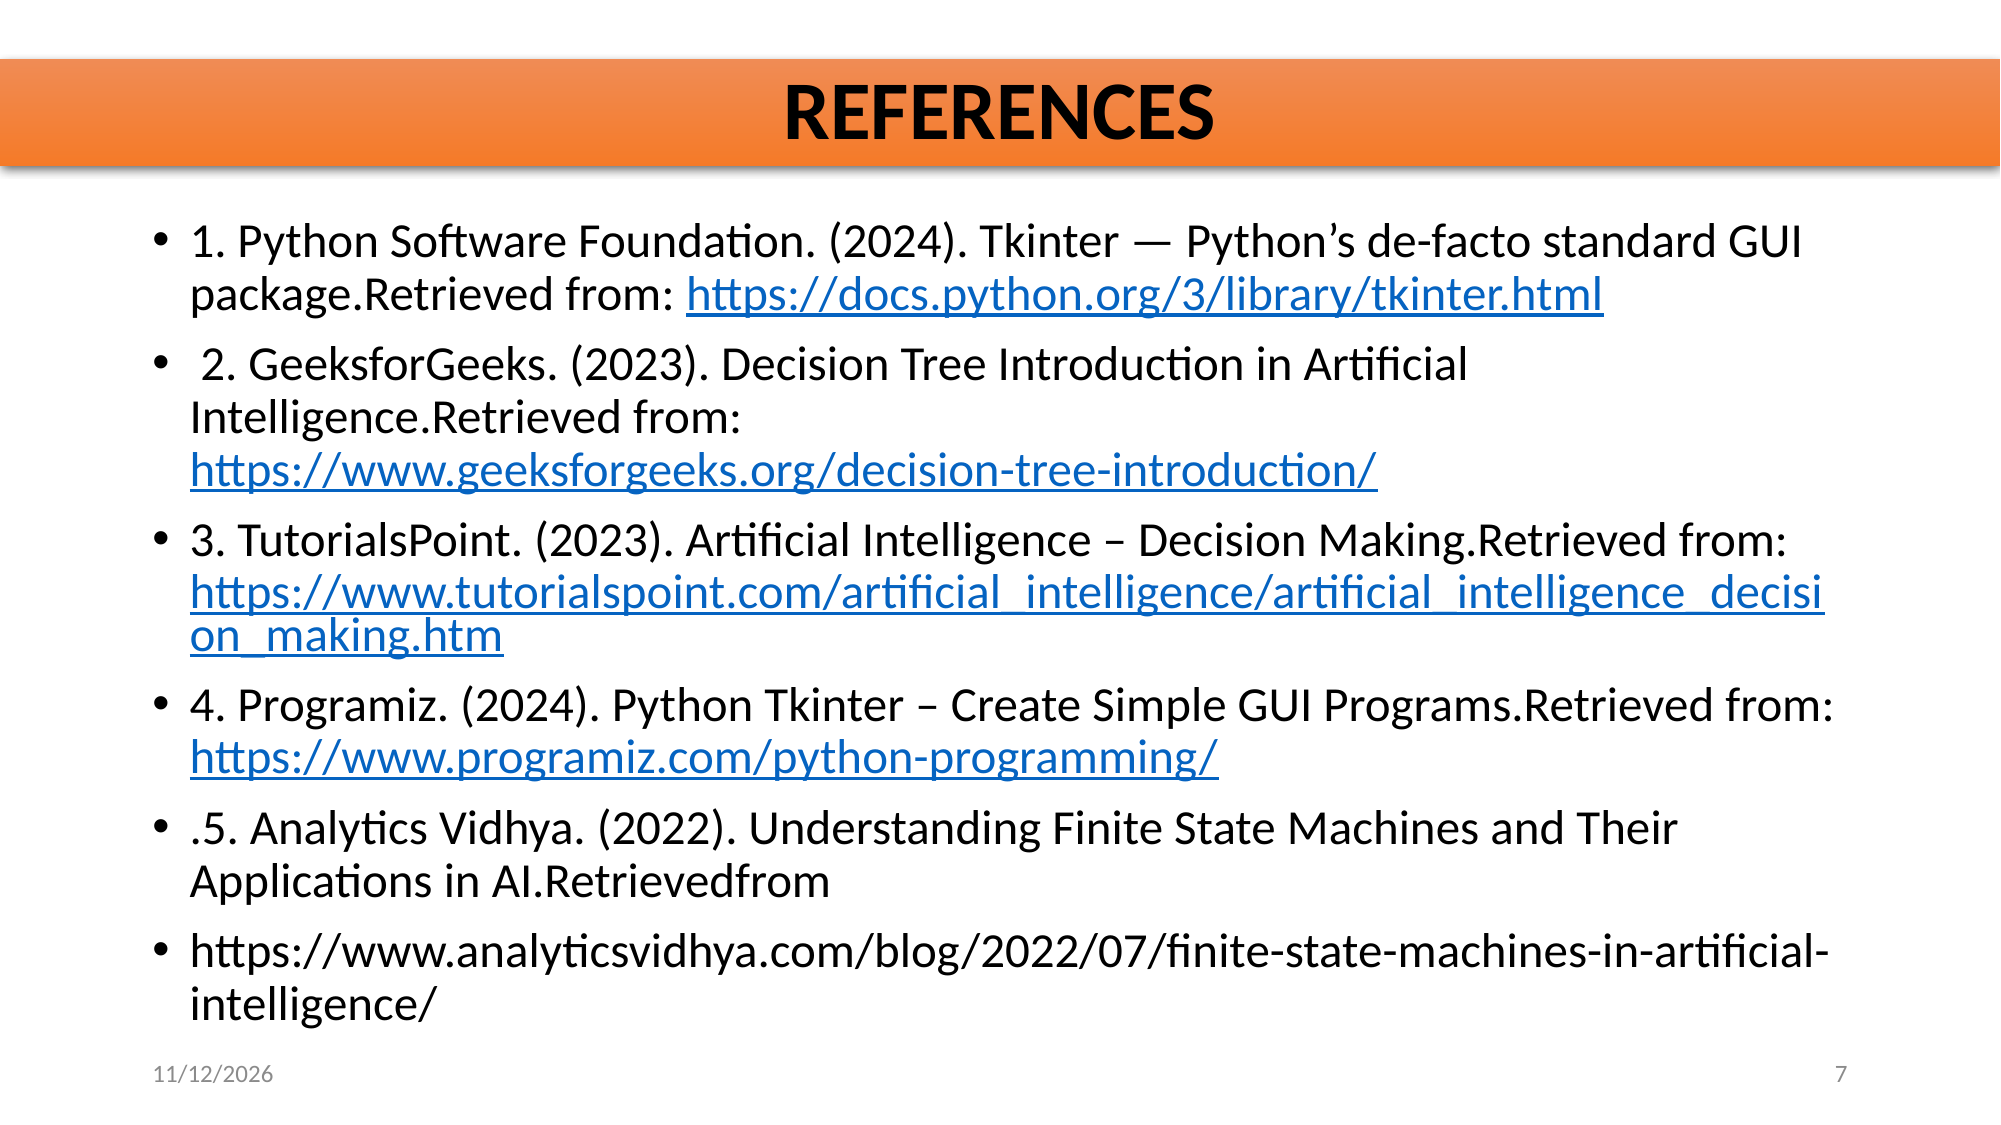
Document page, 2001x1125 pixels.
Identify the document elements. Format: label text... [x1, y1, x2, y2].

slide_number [137, 1042, 588, 1103]
slide_number 7 [1412, 1042, 1863, 1103]
list 1. Python Software Foundation. (2024). Tkinter — Python’s de-facto standard GUI package.Retrieved from: https://docs.python.org/3/library/tkinter.html 2. GeeksforGeeks. (2023). Decision Tree Introduction in Artificial Intelligence.Retrieved from: https://www.geeksforgeeks.org/decision-tree-introduction/ 3. TutorialsPoint. (2023). Artificial Intelligence – Decision Making.Retrieved from: https://www.tutorialspoint.com/artificial_intelligence/artificial_intelligence_decision_making.htm 4. Programiz. (2024). Python Tkinter – Create Simple GUI Programs.Retrieved from: https://www.programiz.com/python-programming/ .5. Analytics Vidhya. (2022). Understanding Finite State Machines and Their Applications in AI.Retrievedfrom https://www.analyticsvidhya.com/blog/2022/07/finite-state-machines-in-artificial-intelligence/ [137, 207, 1863, 1014]
title REFERENCES [0, 59, 2000, 166]
